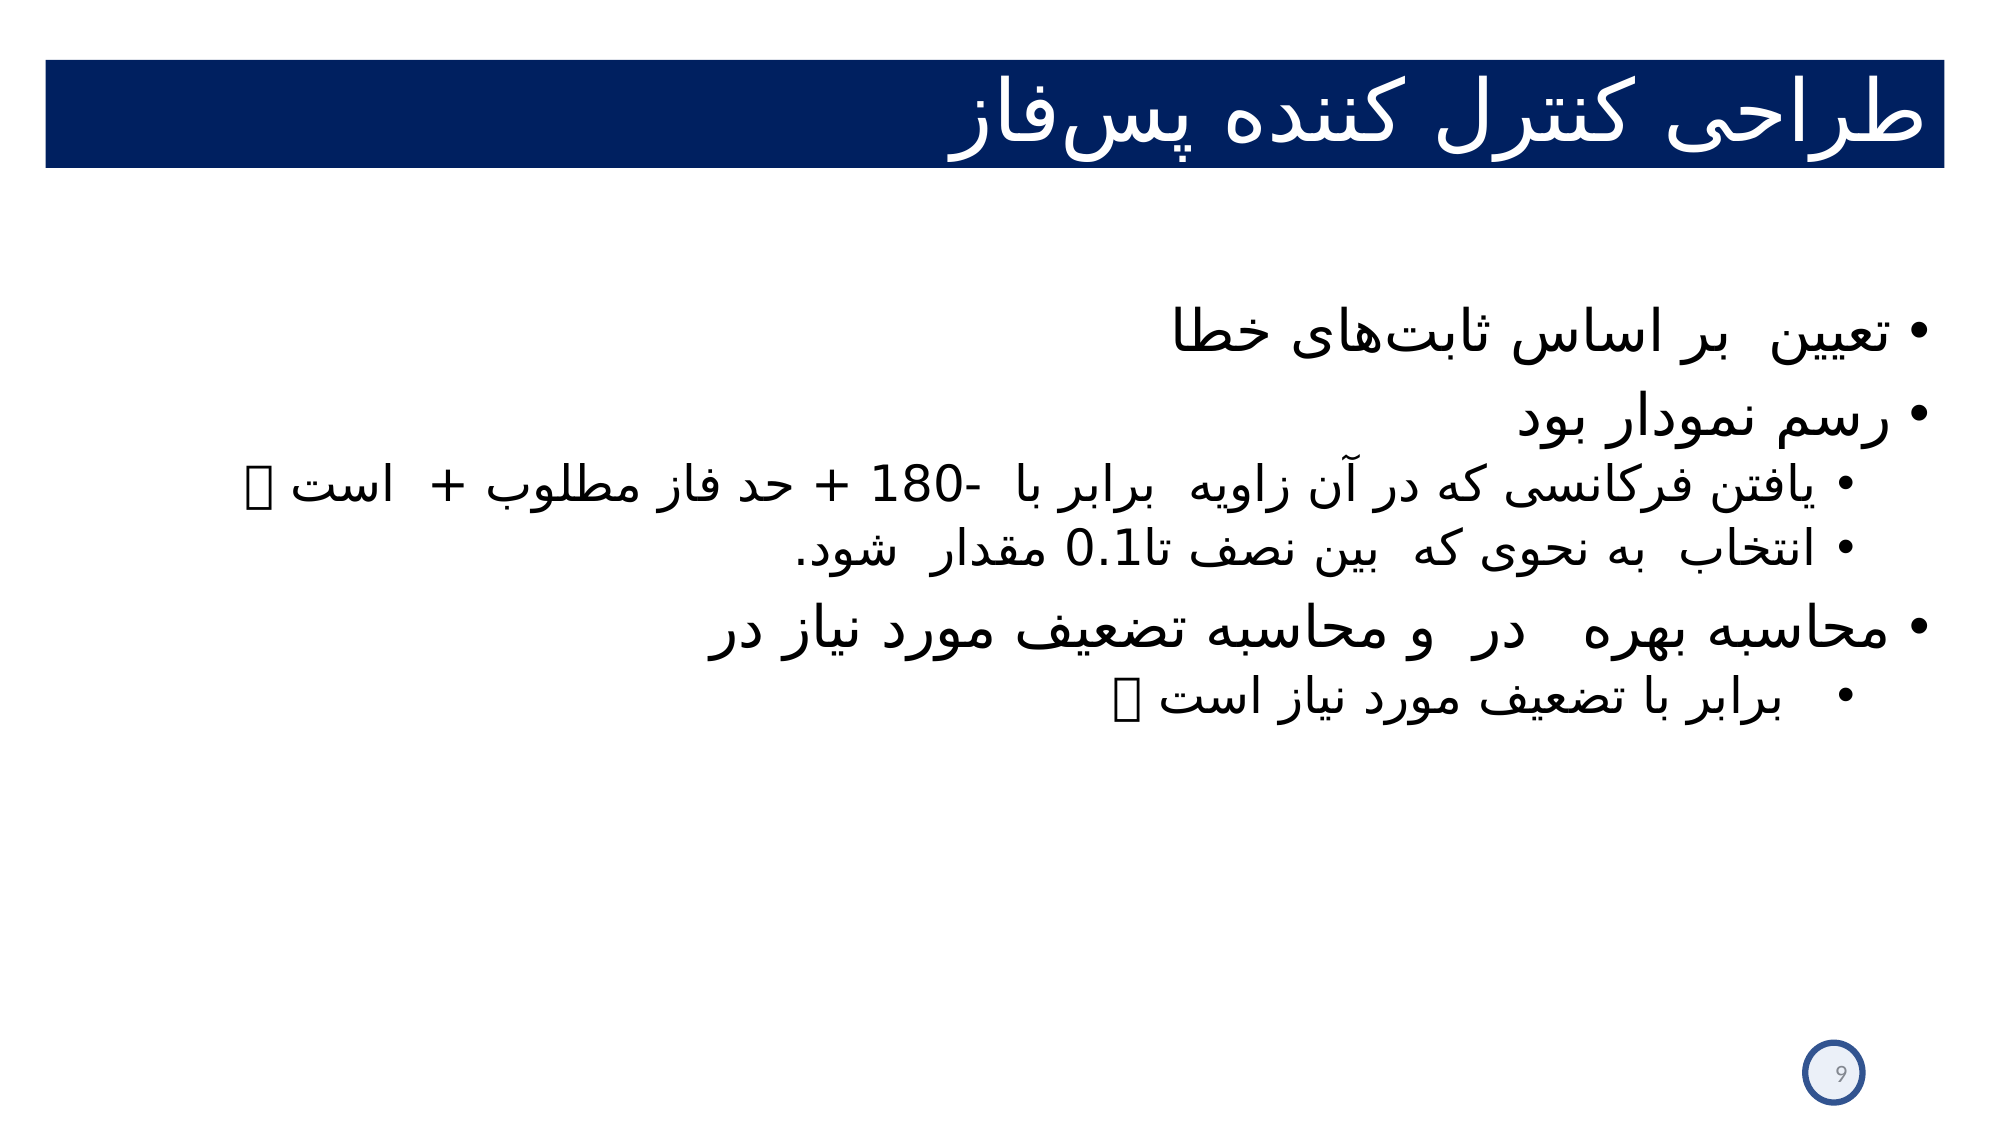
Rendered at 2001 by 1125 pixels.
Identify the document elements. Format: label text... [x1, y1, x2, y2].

slide_number 9 [1412, 1042, 1863, 1103]
title طراحی کنترل کننده پس‌فاز [45, 59, 1945, 168]
